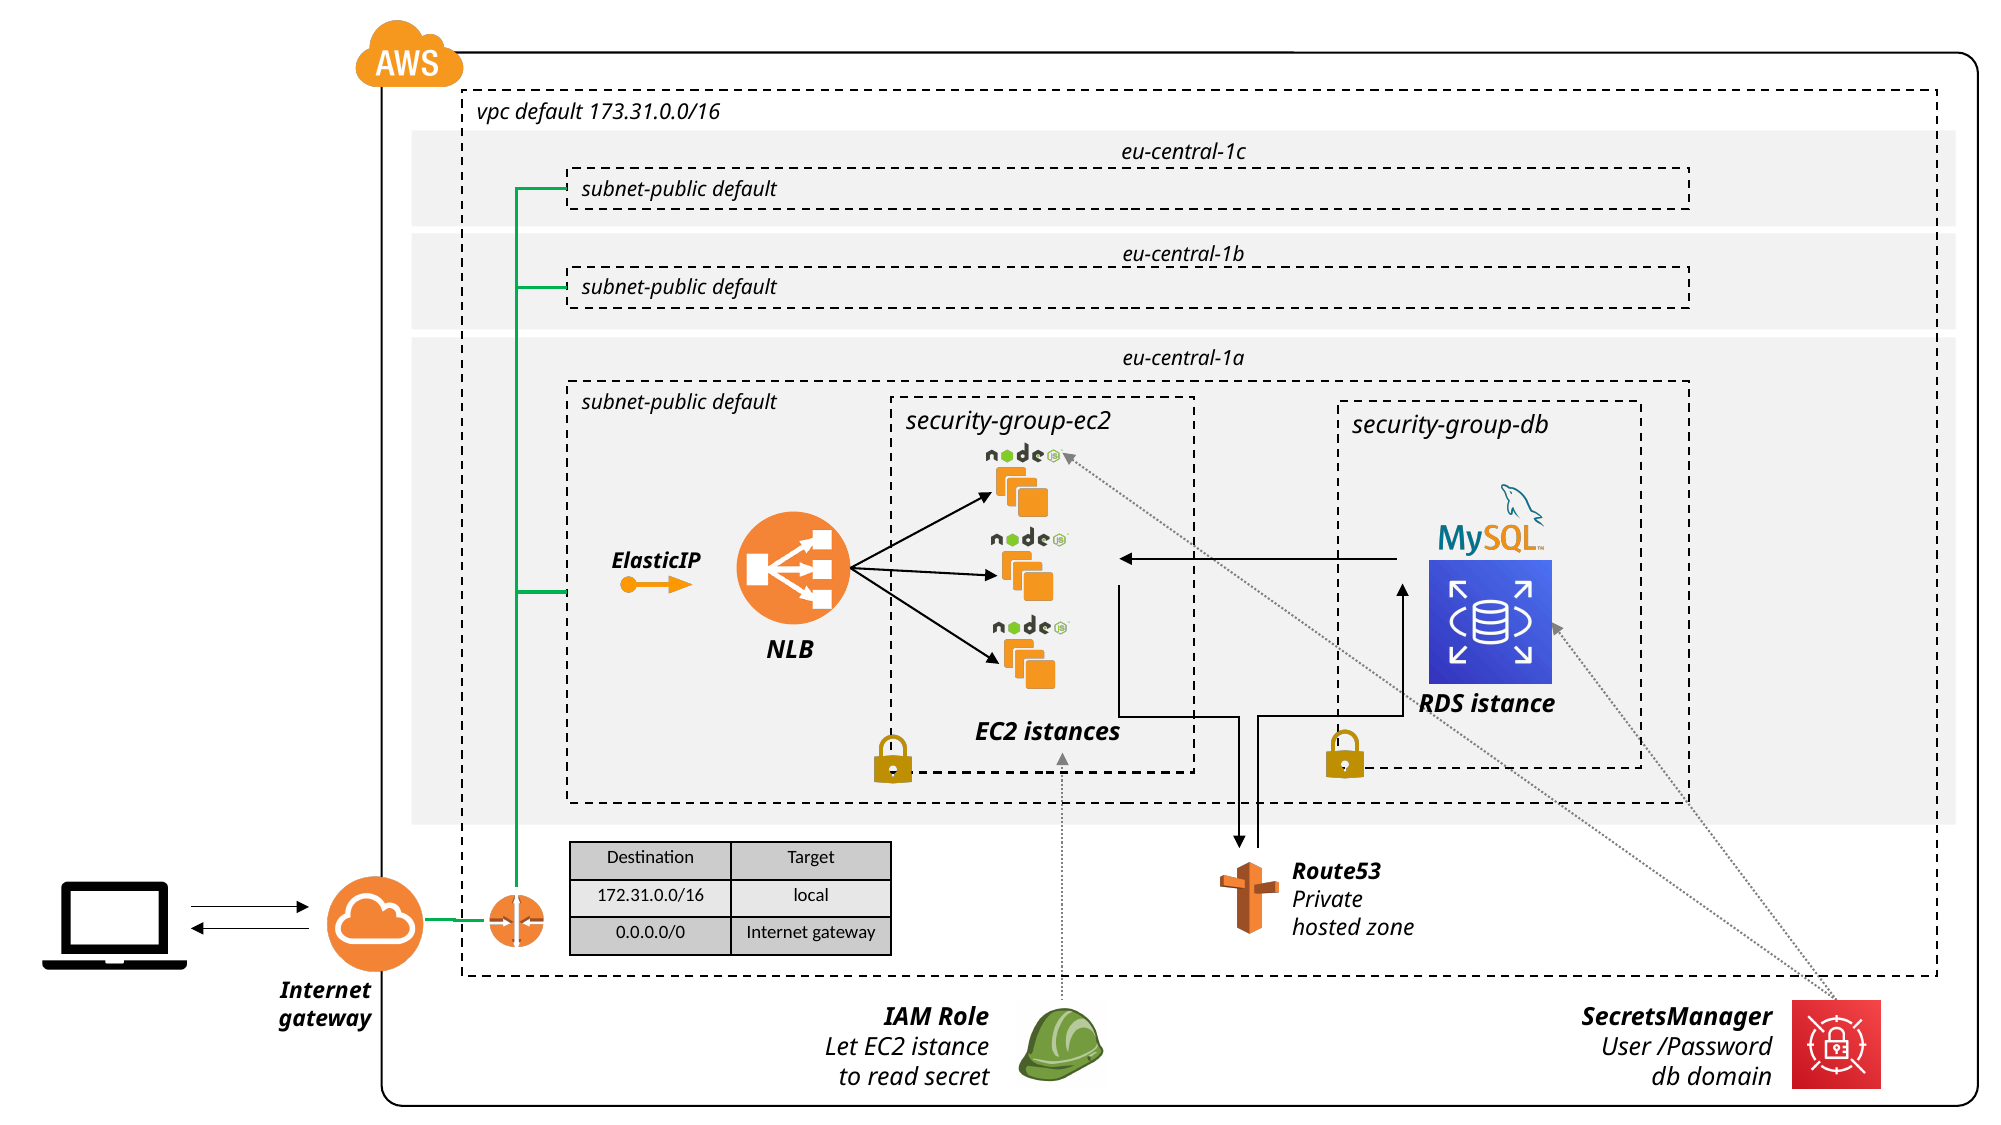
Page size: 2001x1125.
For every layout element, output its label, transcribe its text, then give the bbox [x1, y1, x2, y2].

picture [39, 850, 190, 1001]
text_box [380, 51, 1979, 1107]
picture [736, 511, 850, 625]
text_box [1062, 452, 1837, 1001]
picture [483, 887, 549, 954]
picture [1220, 862, 1279, 934]
table_cell Internet gateway [732, 918, 890, 954]
table_cell 172.31.0.0/16 [571, 881, 730, 916]
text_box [993, 606, 1070, 693]
picture [861, 727, 925, 792]
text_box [992, 518, 1069, 605]
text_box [986, 434, 1063, 518]
picture [1428, 560, 1552, 684]
table_header Destination [571, 843, 730, 879]
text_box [1551, 621, 1837, 1001]
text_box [516, 188, 568, 888]
text_box subnet-public default [568, 380, 1690, 804]
picture [351, 19, 466, 90]
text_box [1119, 558, 1403, 849]
picture [1016, 1000, 1106, 1089]
text_box SecretsManager User /Password db domain [1566, 1001, 1788, 1098]
picture [323, 863, 425, 976]
text_box NLB [751, 625, 829, 671]
picture [1792, 1000, 1881, 1089]
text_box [850, 492, 992, 567]
picture [1437, 482, 1546, 558]
picture [612, 570, 697, 603]
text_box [850, 568, 1000, 664]
text_box subnet-public default [566, 167, 1690, 210]
text_box subnet-public default [568, 266, 1690, 309]
picture [1313, 722, 1377, 786]
text_box IAM Role Let EC2 istance to read secret [807, 993, 1005, 1098]
table_header Target [732, 843, 890, 879]
table_cell 0.0.0.0/0 [571, 918, 730, 954]
text_box Internet gateway [239, 968, 387, 1039]
table_cell local [732, 881, 890, 916]
